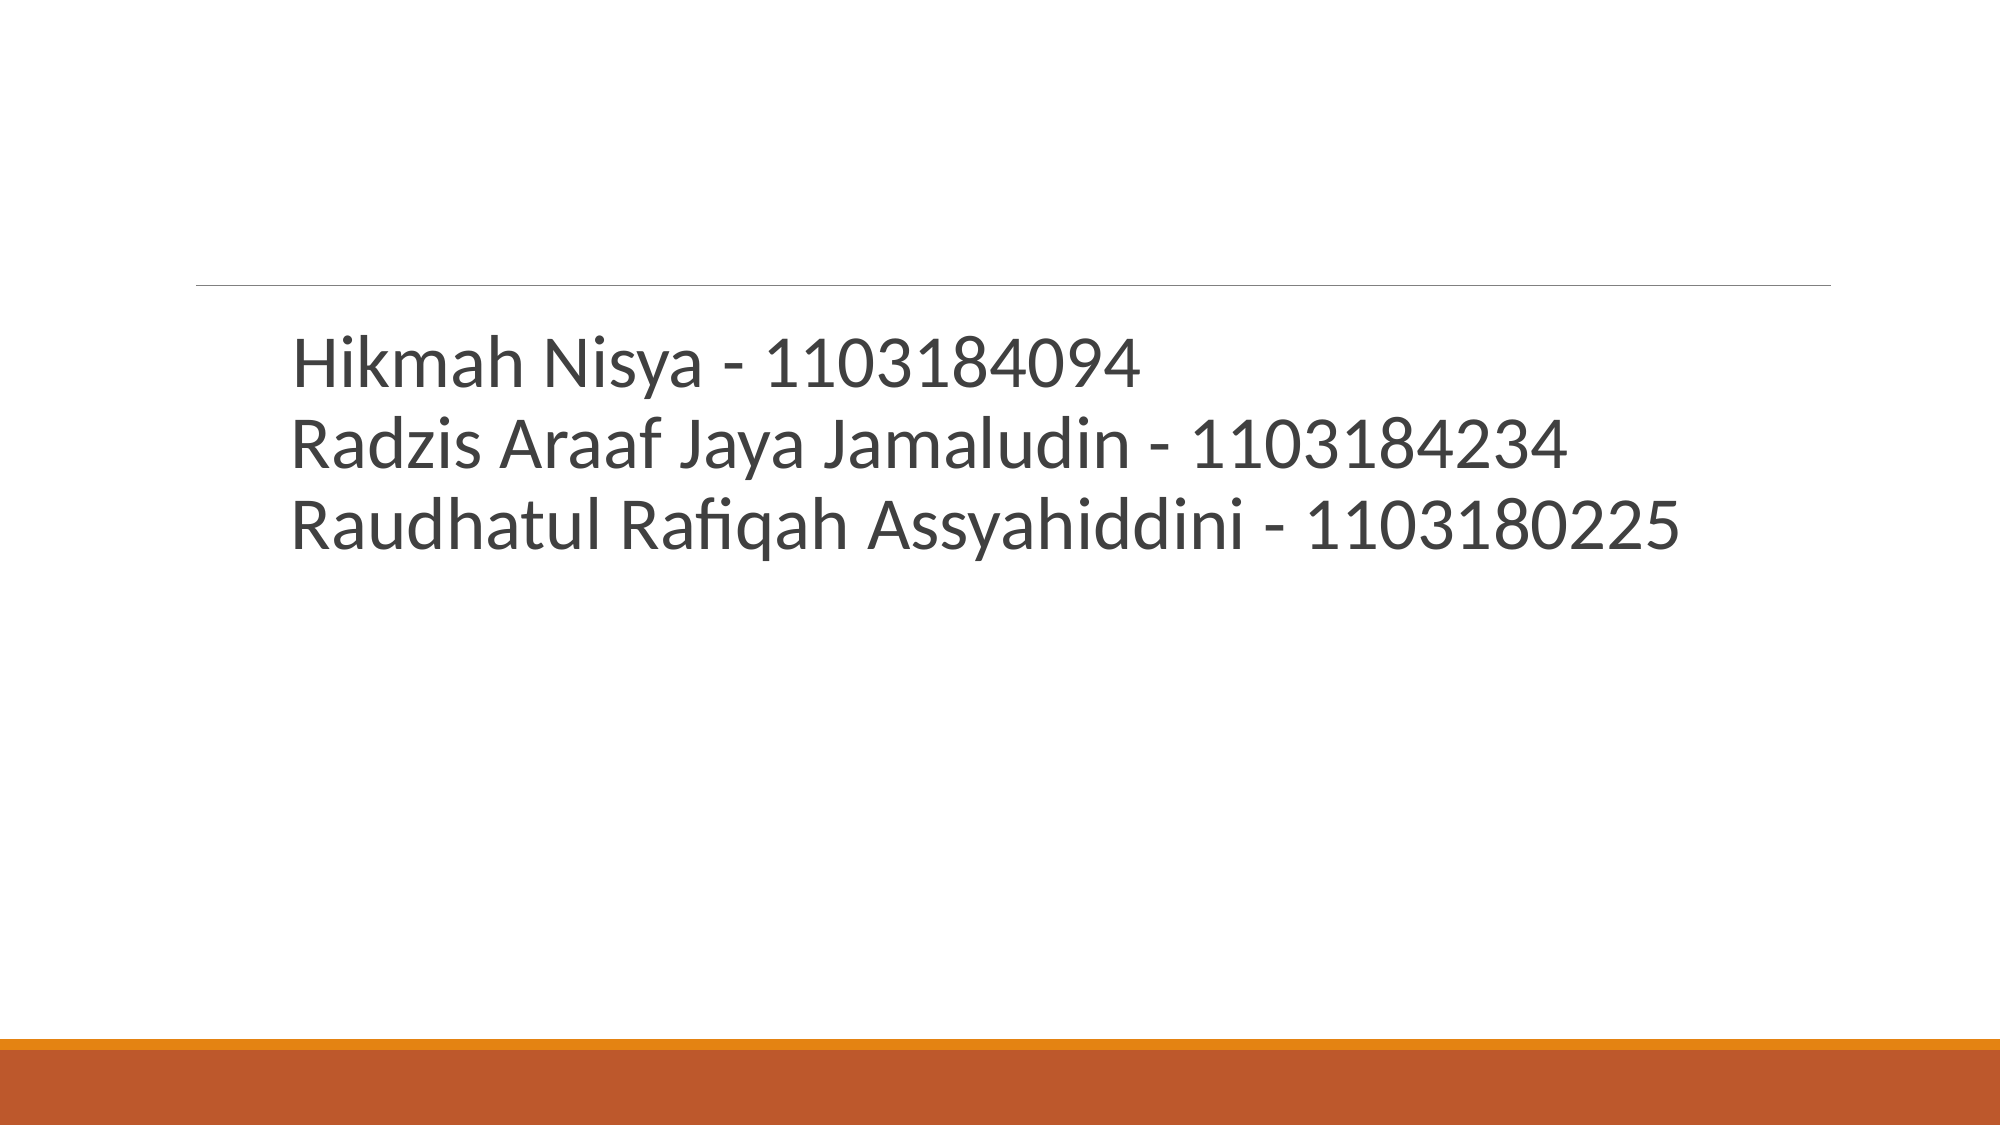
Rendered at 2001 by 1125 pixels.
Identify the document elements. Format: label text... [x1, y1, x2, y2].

list Hikmah Nisya - 1103184094 Radzis Araaf Jaya Jamaludin - 1103184234 Raudhatul Rafiqah Assyahiddini - 1103180225 [275, 315, 1725, 725]
